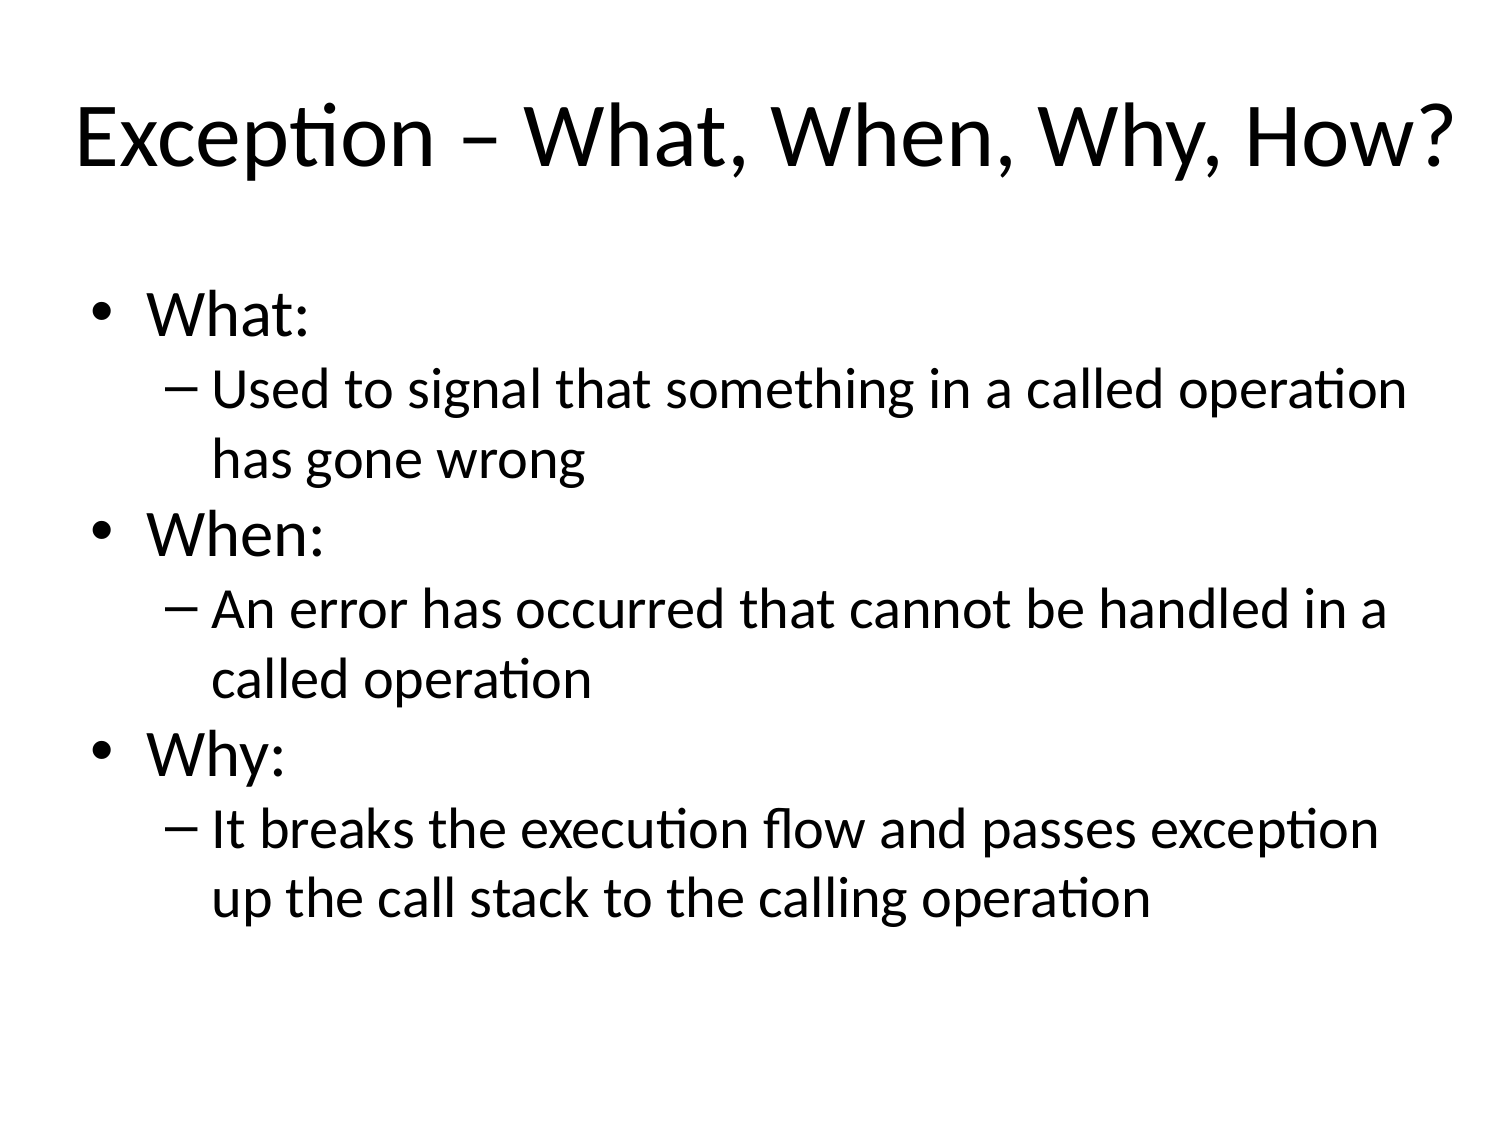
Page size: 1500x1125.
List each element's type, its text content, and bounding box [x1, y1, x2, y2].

text_box What: Used to signal that something in a called operation has gone wrong When: An error has occurred that cannot be handled in a called operation Why: It breaks the execution flow and passes exception up the call stack to the calling operation [75, 262, 1425, 1005]
text_box Exception – What, When, Why, How? [54, 36, 1480, 224]
